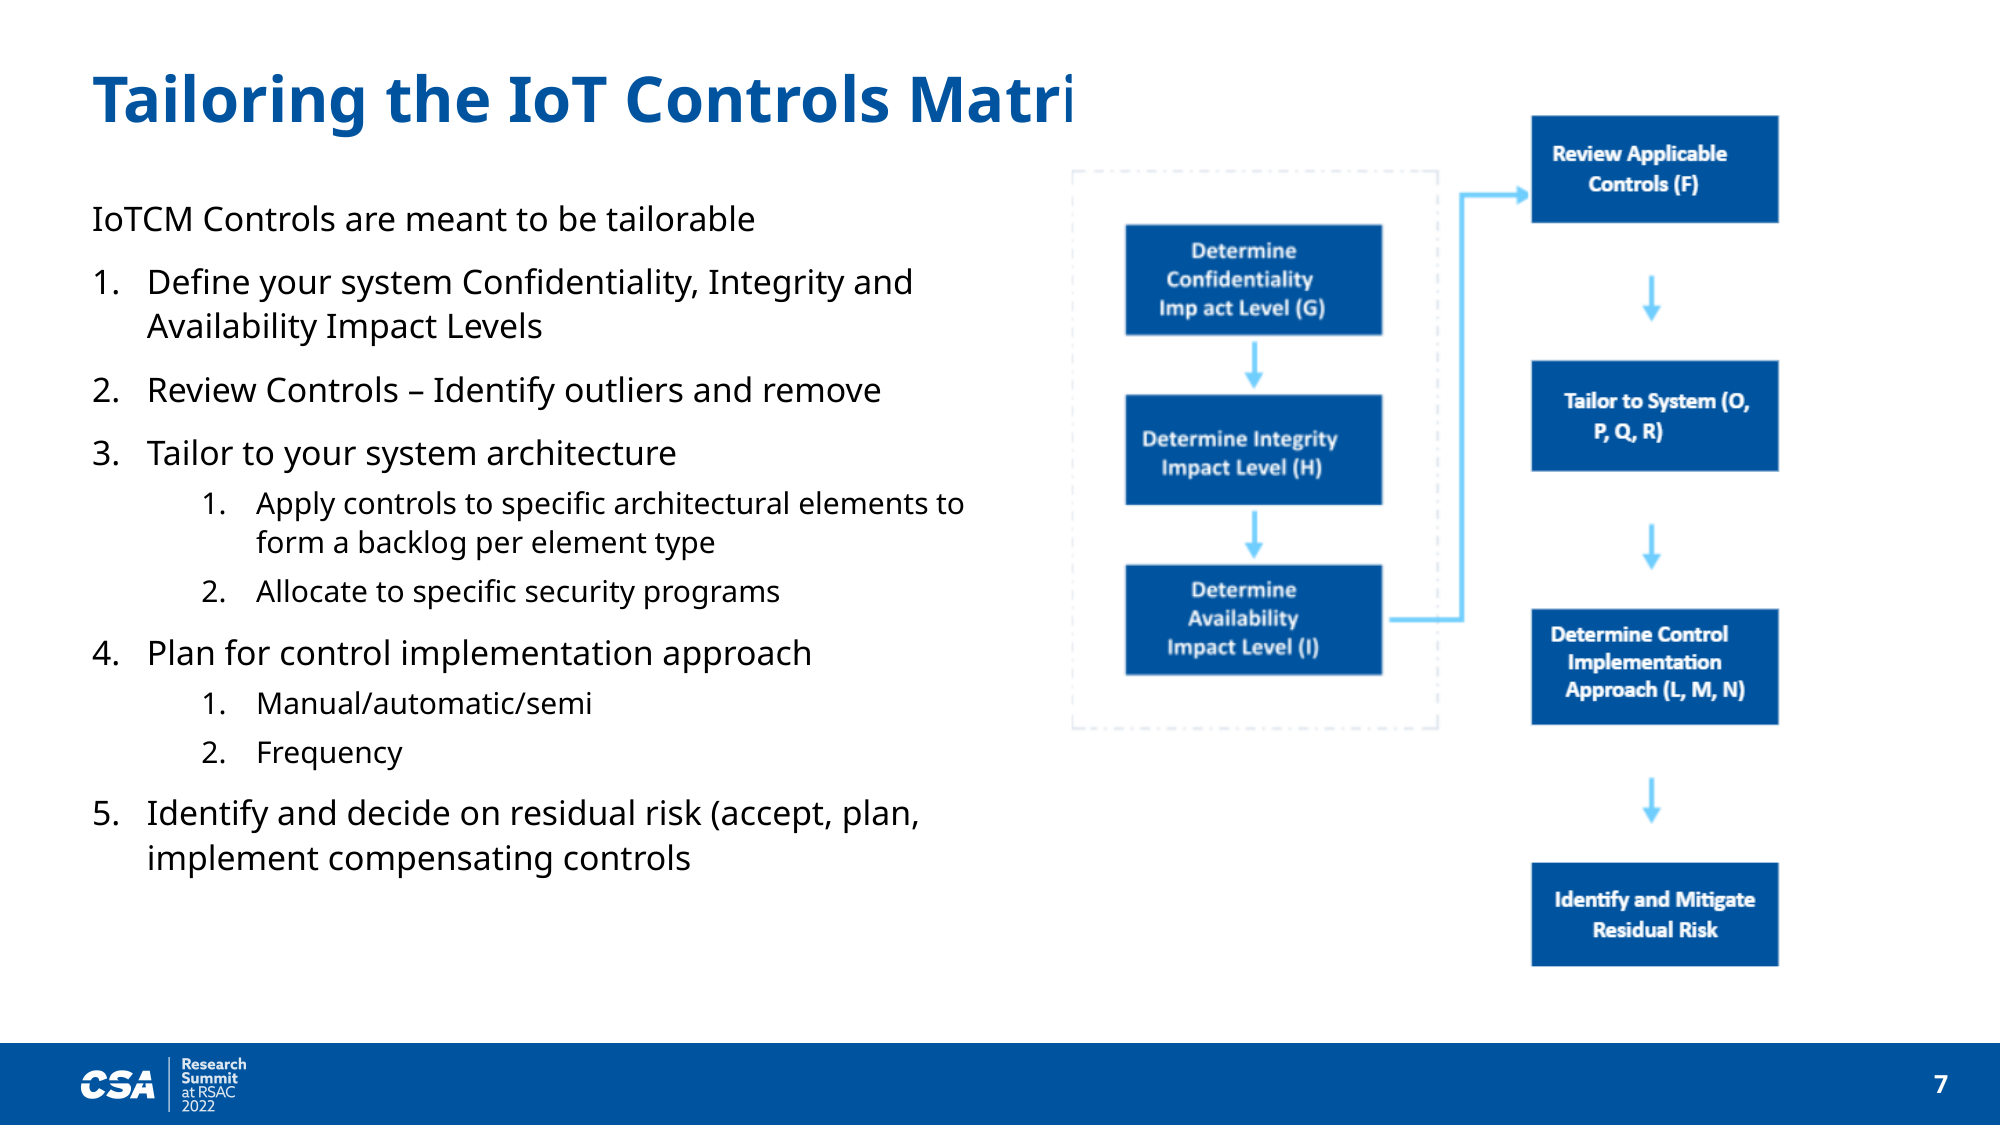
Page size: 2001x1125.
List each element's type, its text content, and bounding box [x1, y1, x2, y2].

list IoTCM Controls are meant to be tailorable Define your system Confidentiality, Integrity and Availability Impact Levels Review Controls – Identify outliers and remove Tailor to your system architecture Apply controls to specific architectural elements to form a backlog per element type Allocate to specific security programs Plan for control implementation approach Manual/automatic/semi Frequency Identify and decide on residual risk (accept, plan, implement compensating controls [77, 185, 1015, 891]
title Tailoring the IoT Controls Matrix [77, 59, 1071, 144]
picture [81, 1057, 246, 1112]
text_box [1071, 59, 1912, 1001]
